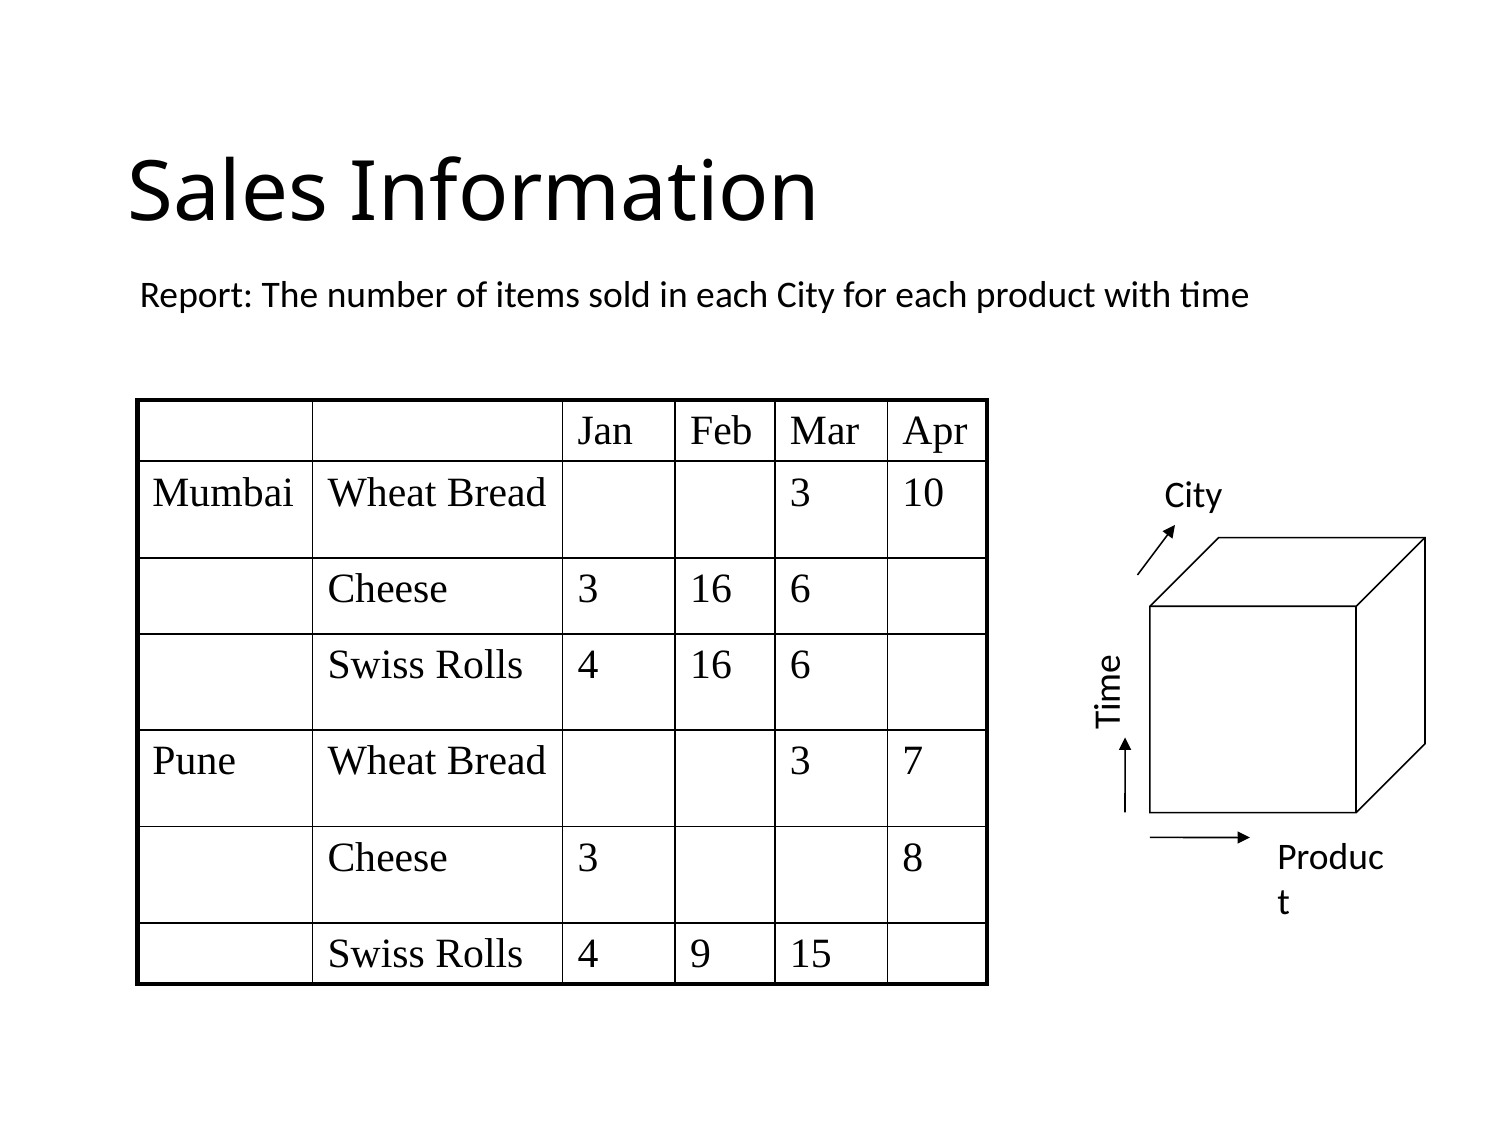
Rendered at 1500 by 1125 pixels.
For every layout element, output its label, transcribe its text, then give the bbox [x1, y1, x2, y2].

table_cell Swiss Rolls [313, 924, 562, 982]
table_cell Mumbai [140, 462, 312, 557]
table_cell [676, 731, 774, 826]
table_header Apr [888, 402, 985, 460]
table_cell [140, 827, 312, 922]
table_header Mar [776, 402, 887, 460]
table_cell Cheese [313, 559, 562, 633]
table_cell 6 [776, 559, 887, 633]
table_cell [676, 827, 774, 922]
table_cell 10 [888, 462, 985, 557]
title Sales Information [112, 99, 1388, 288]
table_header [313, 402, 562, 460]
table_cell [140, 559, 312, 633]
text_box Report: The number of items sold in each City for each product with time [125, 262, 1375, 323]
table_cell [776, 827, 887, 922]
table_cell 3 [563, 559, 674, 633]
table_cell [563, 731, 674, 826]
table_cell Pune [1150, 538, 1424, 606]
table_cell 15 [776, 924, 887, 982]
text_box Product [1262, 824, 1410, 930]
table_cell Pune [140, 731, 312, 826]
table_cell 3 [563, 827, 674, 922]
text_box [1137, 525, 1175, 576]
table_cell [563, 462, 674, 557]
text_box City [1149, 461, 1315, 523]
table_cell 3 [776, 462, 887, 557]
table_cell 4 [563, 635, 674, 729]
table_cell 7 [888, 731, 985, 826]
table_cell [676, 462, 774, 557]
table_cell [888, 635, 985, 729]
table_cell 9 [676, 924, 774, 982]
text_box [1149, 537, 1426, 813]
table_cell 16 [676, 559, 774, 633]
table_cell Wheat Bread [313, 462, 562, 557]
table_header [140, 402, 312, 460]
table_cell 4 [563, 924, 674, 982]
table_cell 8 [888, 827, 985, 922]
table_header Jan [563, 402, 674, 460]
text_box Time [1074, 639, 1135, 745]
table_cell Wheat Bread [313, 731, 562, 826]
table_cell [888, 924, 985, 982]
table_cell 6 [776, 635, 887, 729]
table_cell Cheese [313, 827, 562, 922]
text_box [1149, 831, 1250, 844]
text_box [1118, 745, 1132, 813]
table_cell [140, 924, 312, 982]
table_header Feb [676, 402, 774, 460]
table_cell [888, 559, 985, 633]
table_cell Swiss Rolls [313, 635, 562, 729]
table_cell [140, 635, 312, 729]
table_cell 16 [676, 635, 774, 729]
table_cell 3 [776, 731, 887, 826]
